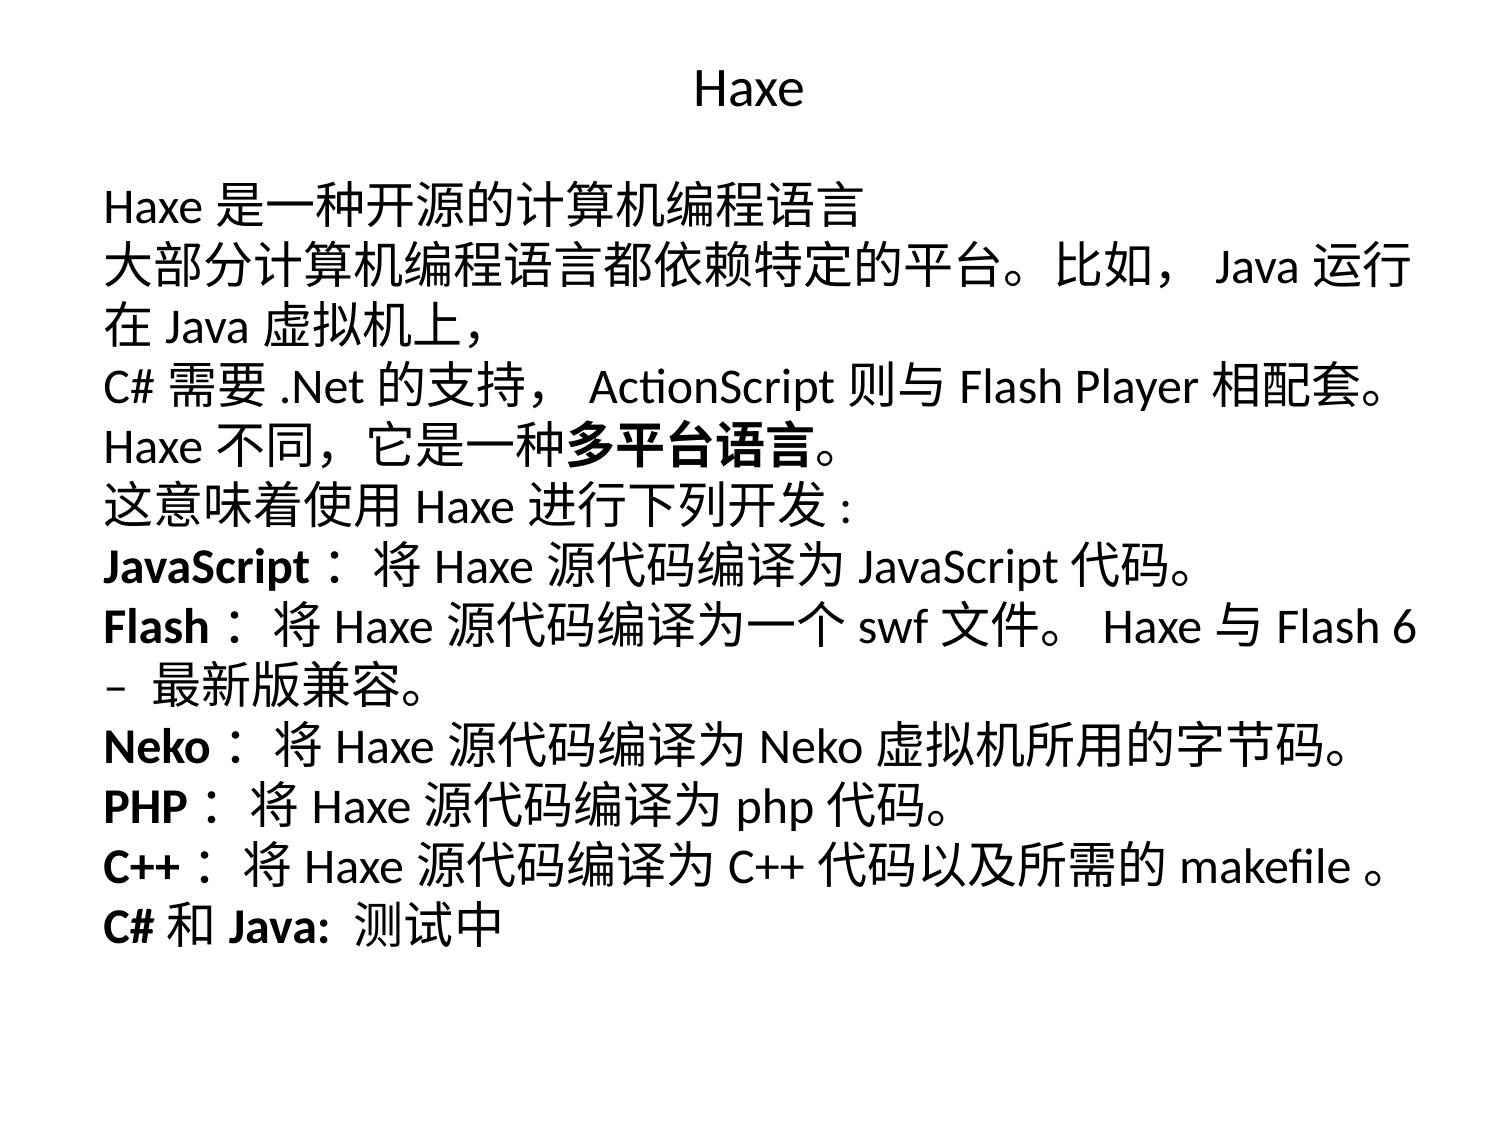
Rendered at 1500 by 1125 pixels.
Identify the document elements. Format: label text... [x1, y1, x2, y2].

title Haxe [112, 42, 1388, 126]
text_box Haxe是一种开源的计算机编程语言 大部分计算机编程语言都依赖特定的平台。比如，Java运行在Java虚拟机上， C#需要.Net的支持，ActionScript则与Flash Player相配套。 Haxe不同，它是一种多平台语言。 这意味着使用Haxe进行下列开发: JavaScript：将Haxe源代码编译为JavaScript代码。 Flash：将Haxe源代码编译为一个swf文件。Haxe与Flash 6 – 最新版兼容。 Neko：将Haxe源代码编译为Neko虚拟机所用的字节码。 PHP：将Haxe源代码编译为php代码。 C++：将Haxe源代码编译为C++代码以及所需的makefile。 C#和Java: 测试中 [88, 166, 1453, 961]
